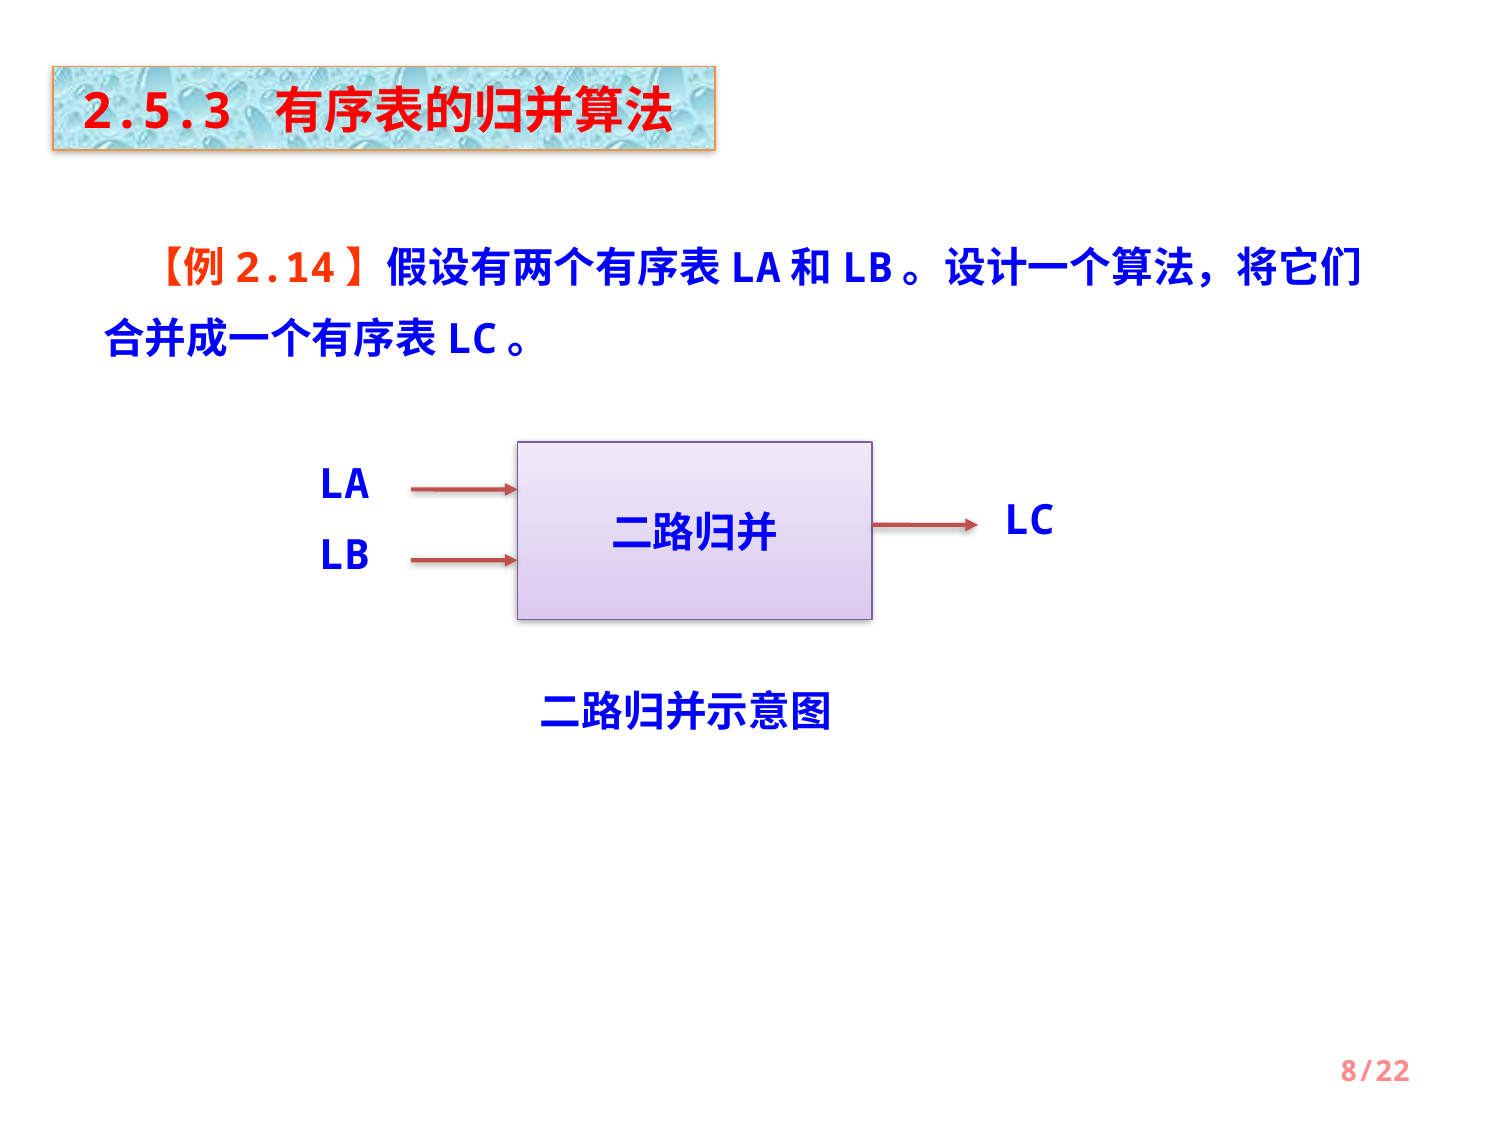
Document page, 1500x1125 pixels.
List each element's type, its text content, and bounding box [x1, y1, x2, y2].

text_box LC [989, 485, 1144, 550]
text_box LA [304, 449, 459, 515]
text_box 2.5.3 有序表的归并算法 [52, 66, 716, 151]
text_box [459, 553, 518, 567]
slide_number 8/22 [1074, 1042, 1425, 1103]
text_box 二路归并示意图 [472, 677, 910, 743]
text_box 二路归并 [517, 441, 873, 620]
text_box LB [304, 520, 459, 586]
text_box 【例2.14】假设有两个有序表LA和LB。设计一个算法，将它们合并成一个有序表LC。 [88, 212, 1418, 369]
text_box [871, 518, 979, 532]
text_box [459, 483, 518, 496]
